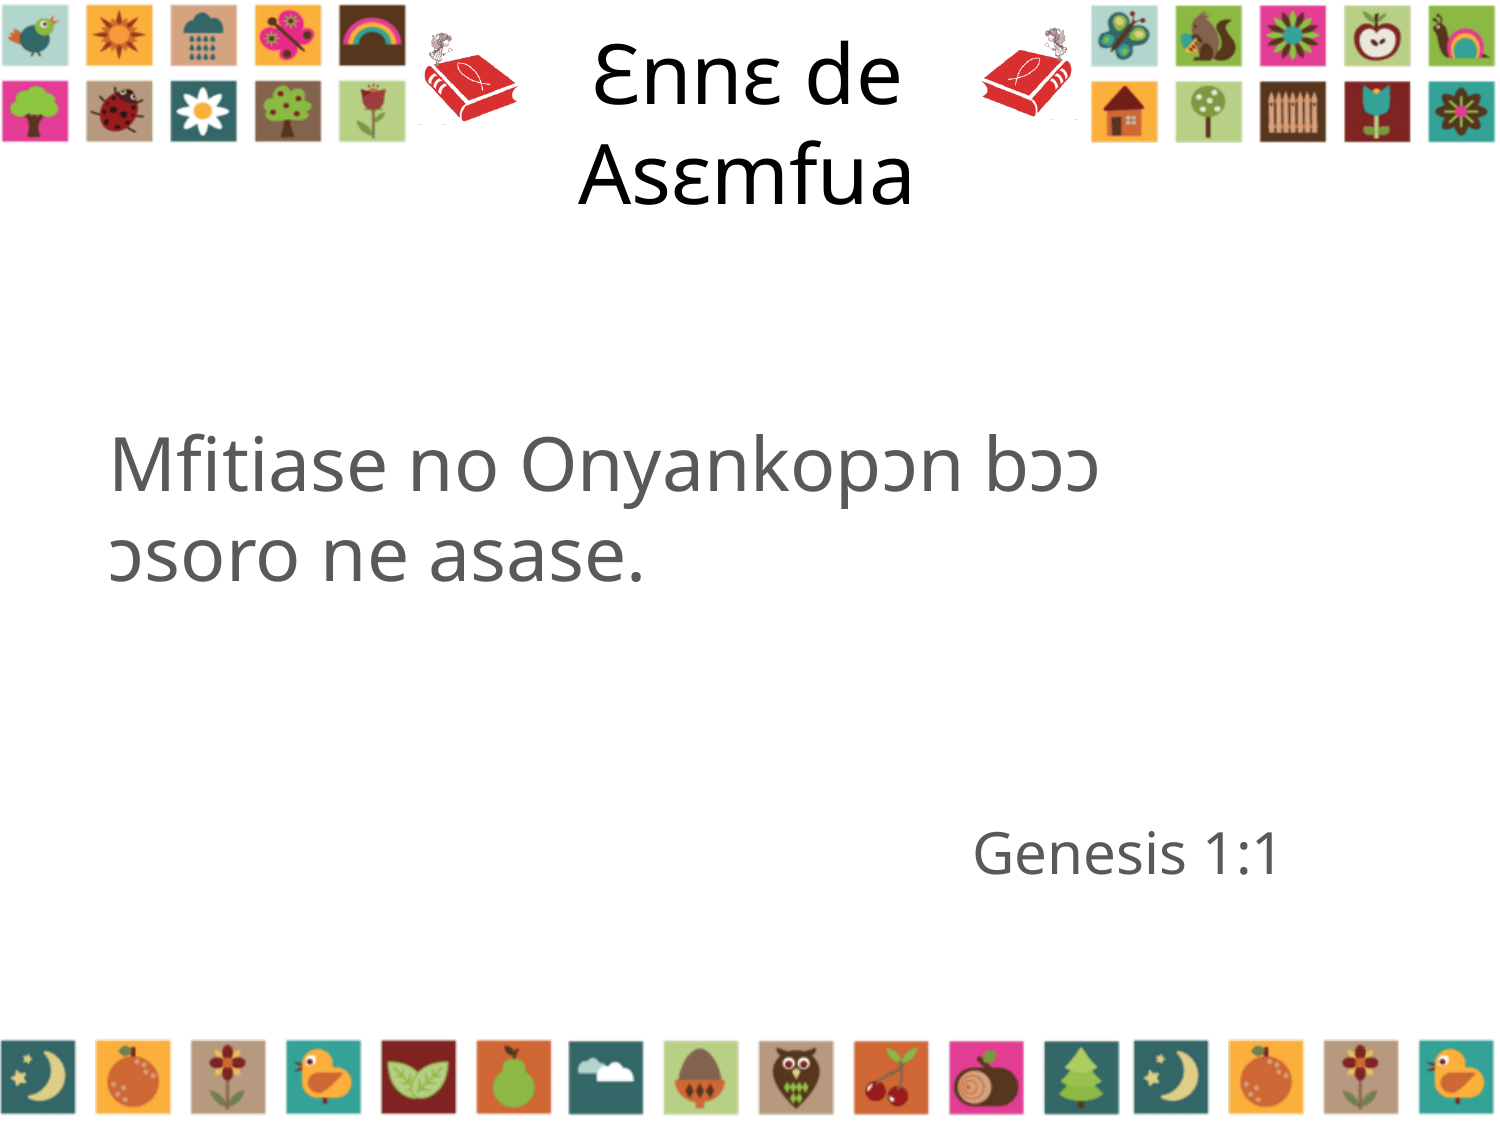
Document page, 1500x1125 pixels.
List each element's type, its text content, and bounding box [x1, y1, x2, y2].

text_box Genesis 1:1 [812, 809, 1445, 894]
picture [0, 3, 550, 150]
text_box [0, 1028, 1500, 1118]
text_box Mfitiase no Onyankopɔn bɔɔ ɔsoro ne asase. [94, 408, 1441, 604]
picture [950, 3, 1500, 150]
text_box Ɛnnɛ de Asɛmfua [414, 13, 1080, 229]
